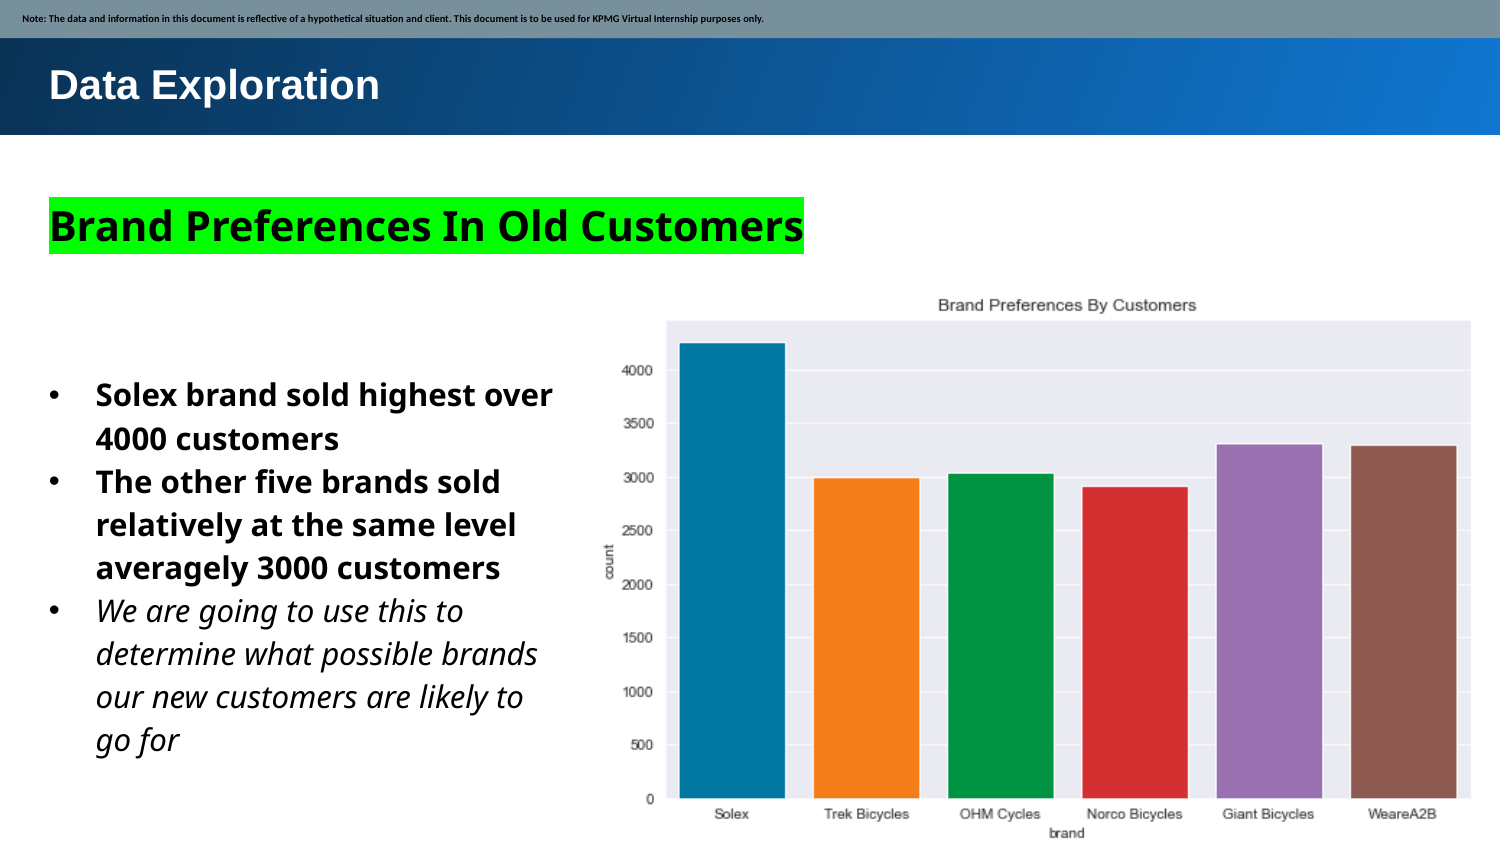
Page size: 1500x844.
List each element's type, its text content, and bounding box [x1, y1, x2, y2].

text_box Solex brand sold highest over 4000 customers The other five brands sold relatively at the same level averagely 3000 customers We are going to use this to determine what possible brands our new customers are likely to go for [33, 355, 568, 844]
picture [573, 292, 1487, 844]
text_box Data Exploration [33, 43, 1439, 124]
text_box [0, 39, 1500, 135]
text_box Brand Preferences In Old Customers [33, 177, 1439, 266]
text_box Note: The data and information in this document is reflective of a hypothetical situation and client. This document is to be used for KPMG Virtual Internship purposes only. [0, 0, 1500, 39]
